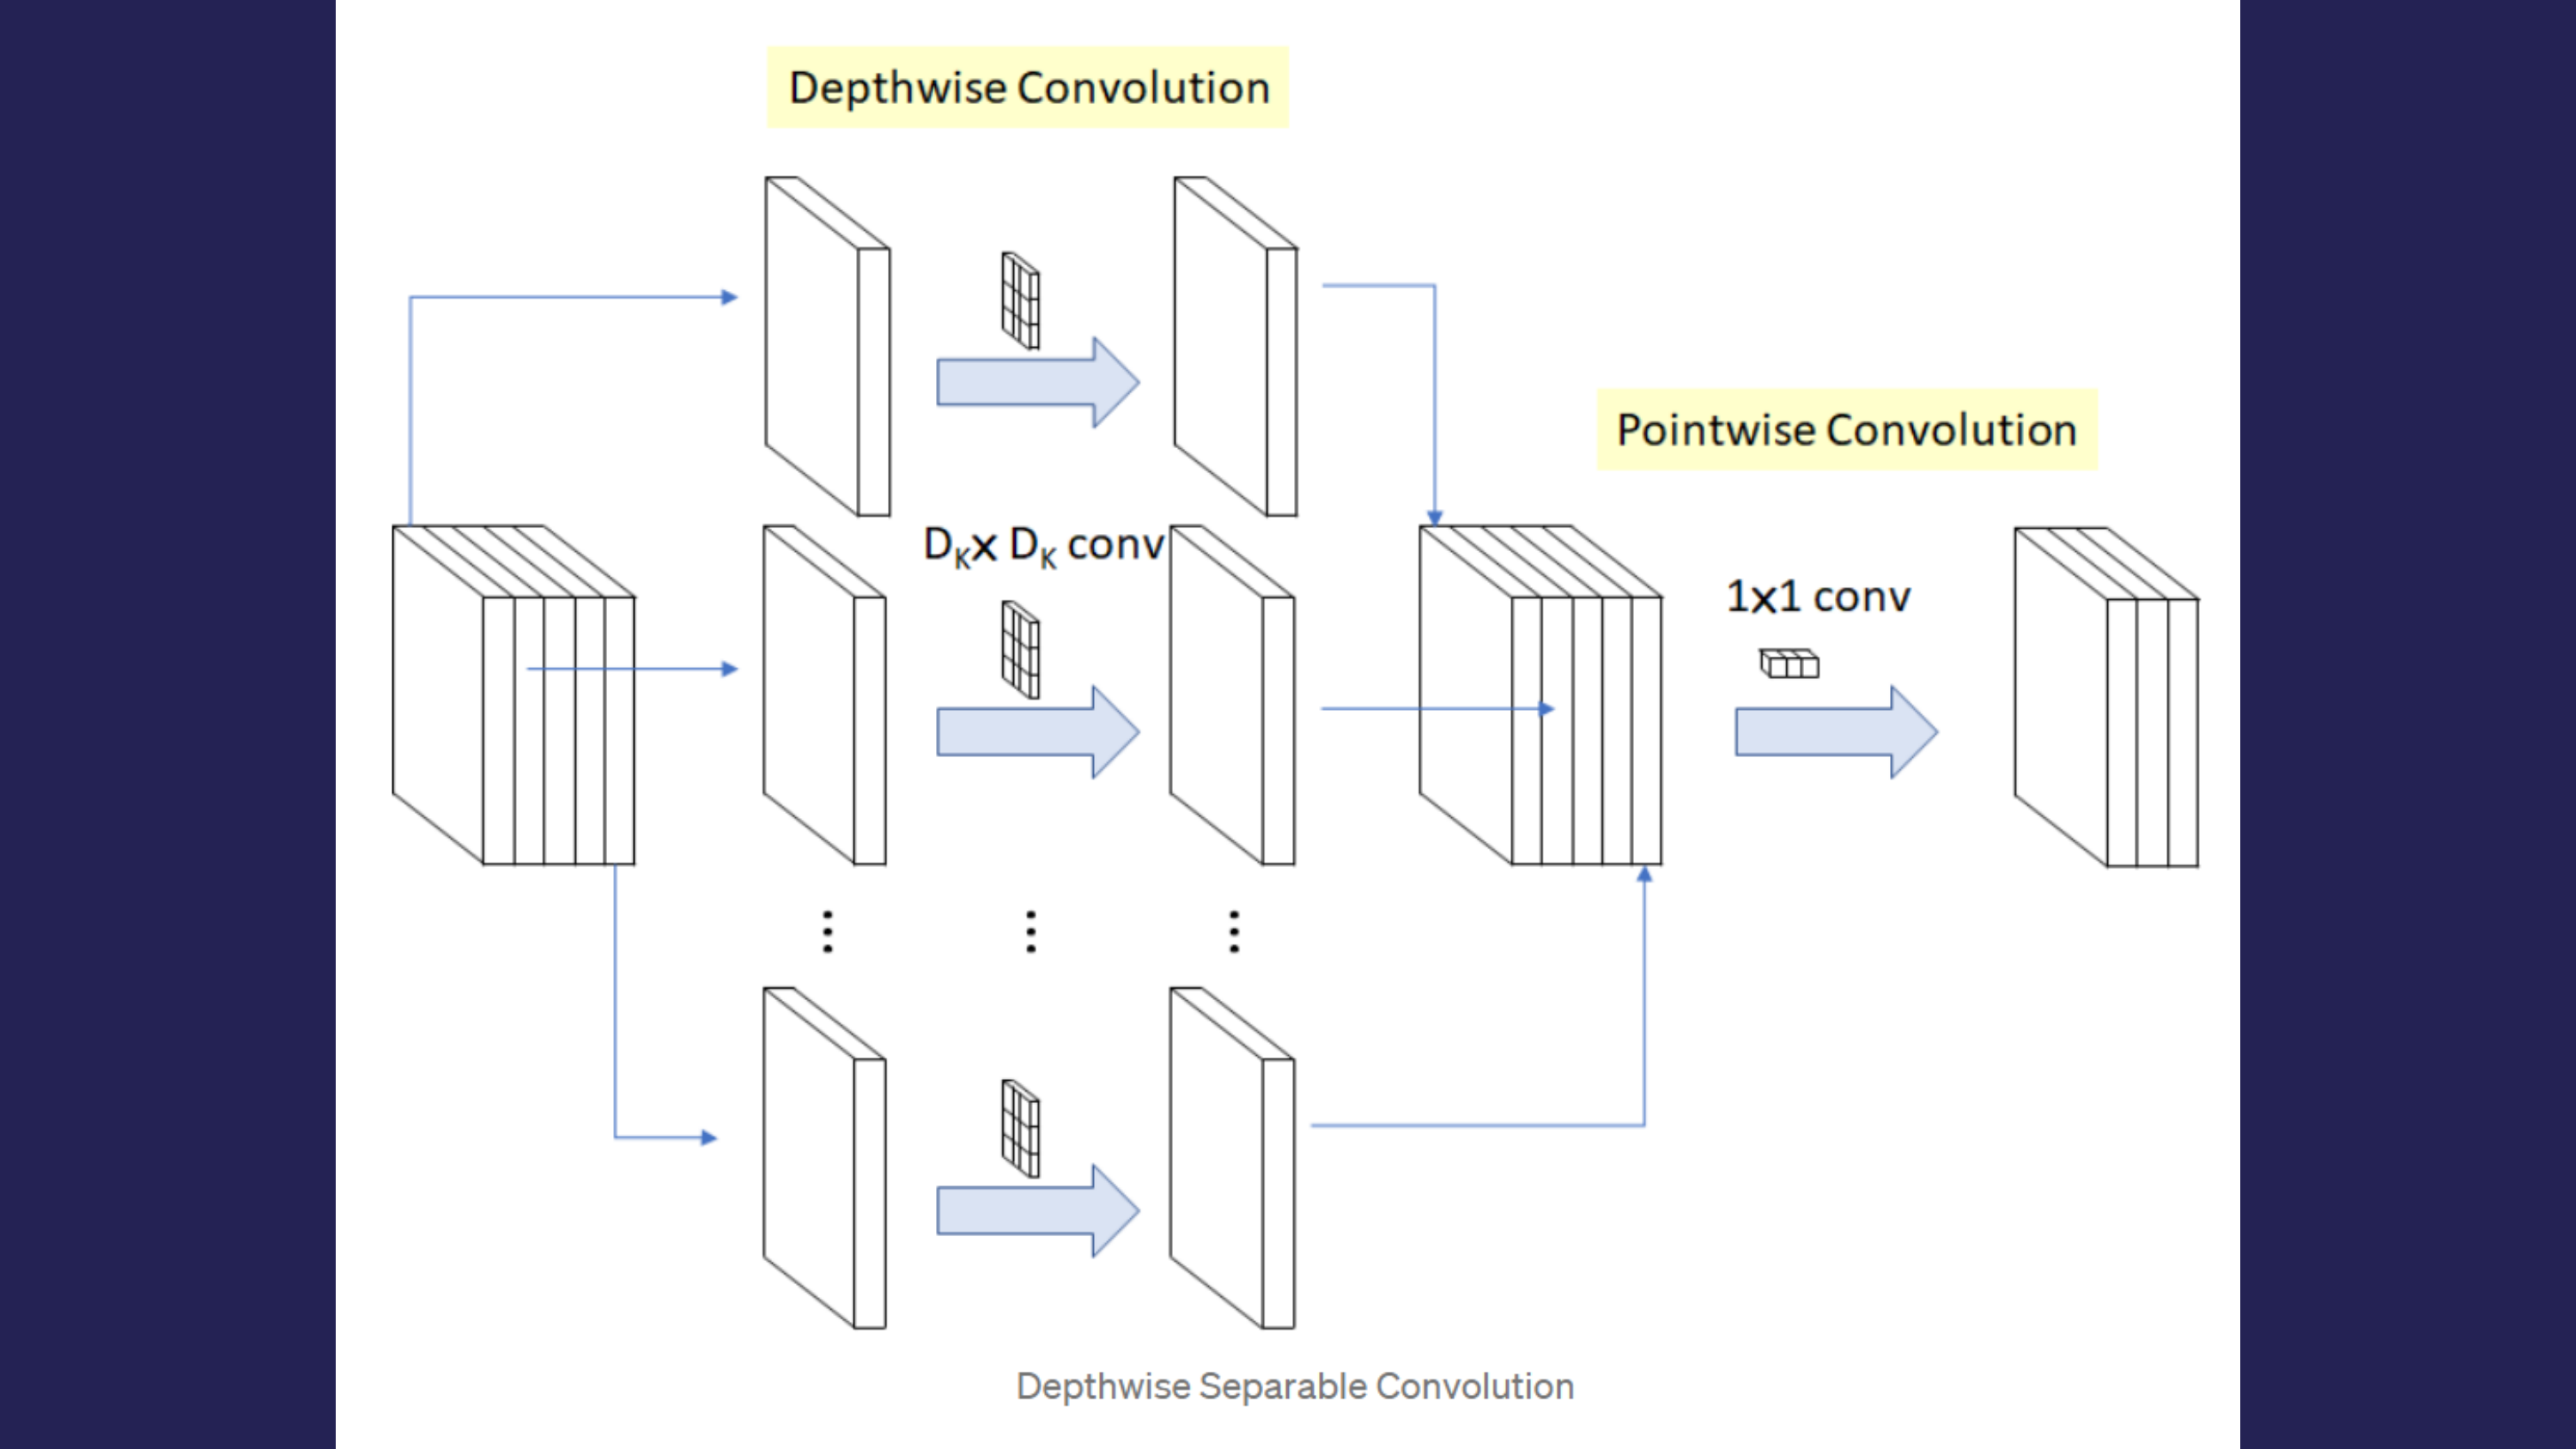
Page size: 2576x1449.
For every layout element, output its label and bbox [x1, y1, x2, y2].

picture [336, 0, 2240, 1449]
